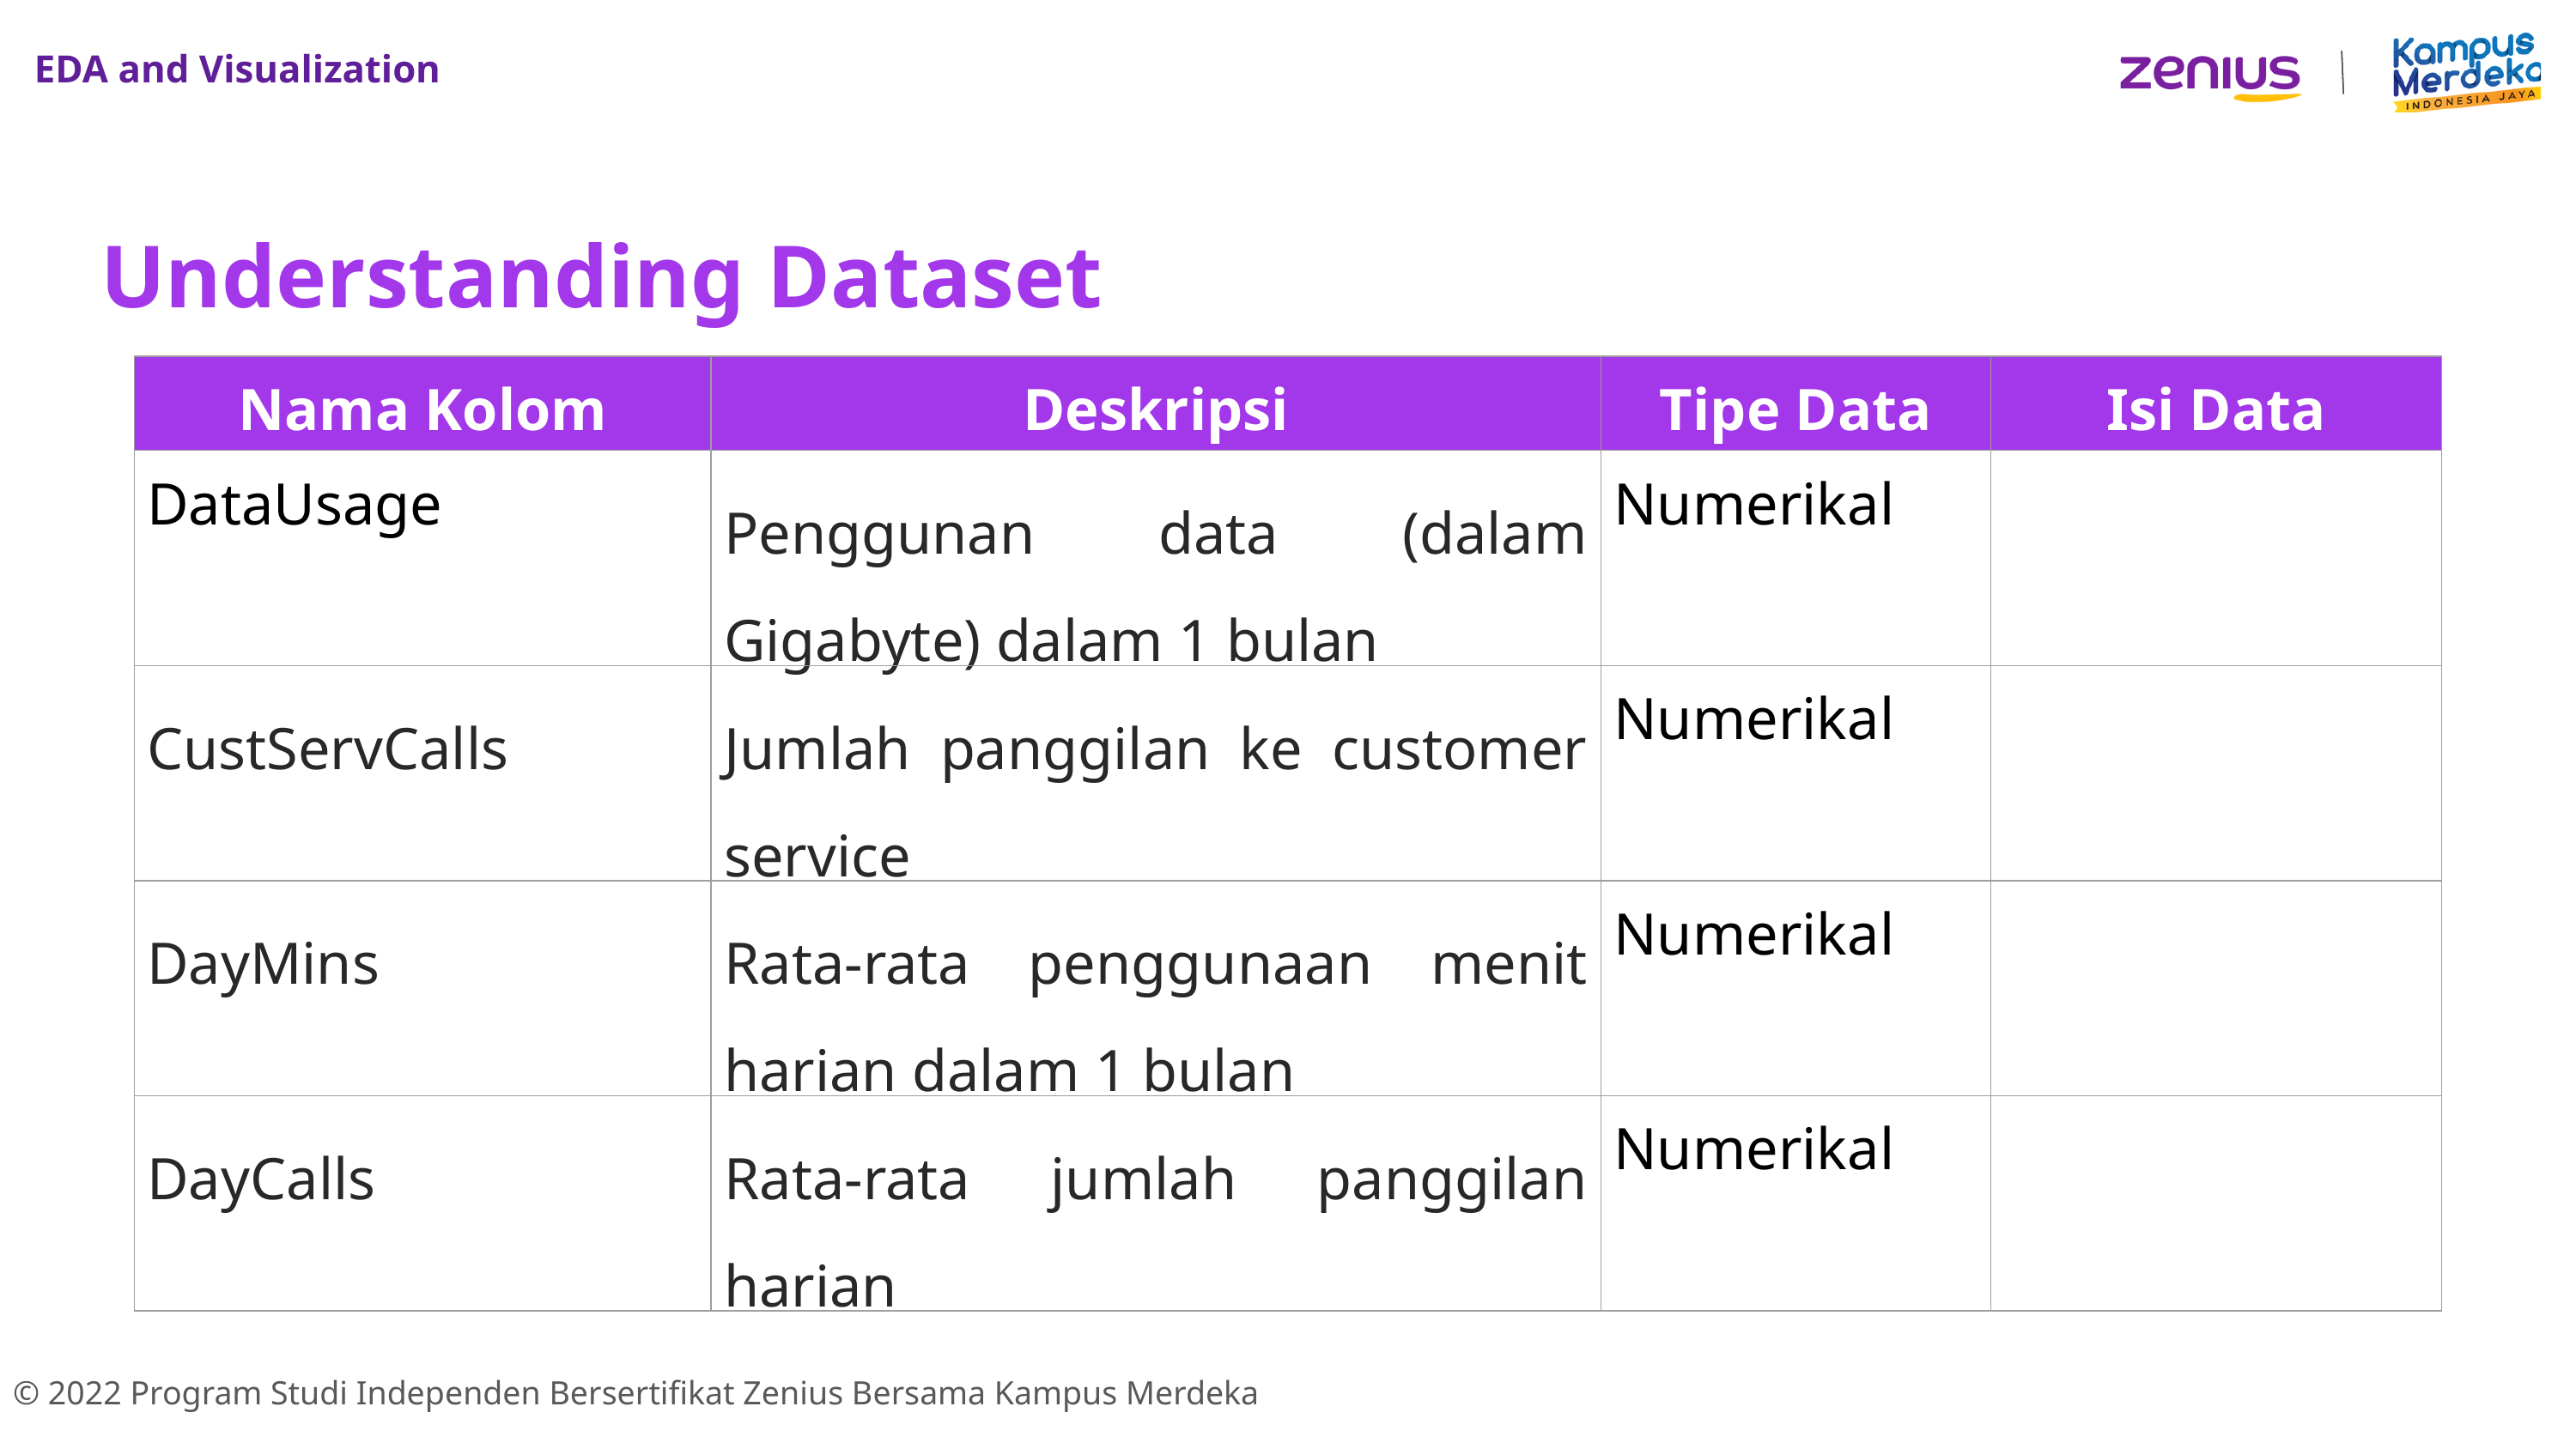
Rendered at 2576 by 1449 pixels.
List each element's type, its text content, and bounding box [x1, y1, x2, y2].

table_cell Numerikal [1601, 666, 1990, 880]
table_header Deskripsi [712, 357, 1601, 450]
table_cell Jumlah panggilan ke customer service [712, 666, 1601, 880]
text_box © 2022 Program Studi Independen Bersertifikat Zenius Bersama Kampus Merdeka [13, 1364, 2507, 1411]
table_cell [1991, 666, 2441, 880]
table_cell Rata-rata penggunaan menit harian dalam 1 bulan [712, 882, 1601, 1095]
table_cell Numerikal [1601, 451, 1990, 665]
picture [2393, 33, 2542, 112]
table_cell Numerikal [1601, 882, 1990, 1095]
table_cell [1991, 882, 2441, 1095]
table_cell DataUsage [135, 451, 710, 665]
table_cell [1991, 1096, 2441, 1310]
table_header Isi Data [1991, 357, 2441, 450]
table_cell Rata-rata jumlah panggilan harian [712, 1096, 1601, 1310]
table_cell DayCalls [135, 1096, 710, 1310]
picture [2113, 27, 2306, 118]
text_box Understanding Dataset [100, 202, 2464, 325]
table_cell CustServCalls [135, 666, 710, 880]
table_cell [1991, 451, 2441, 665]
table_header Tipe Data [1601, 357, 1990, 450]
table_cell DayMins [135, 882, 710, 1095]
table_header Nama Kolom [135, 357, 710, 450]
text_box EDA and Visualization [33, 36, 1722, 91]
table_cell Penggunan data (dalam Gigabyte) dalam 1 bulan [712, 451, 1601, 665]
table_cell Numerikal [1601, 1096, 1990, 1310]
